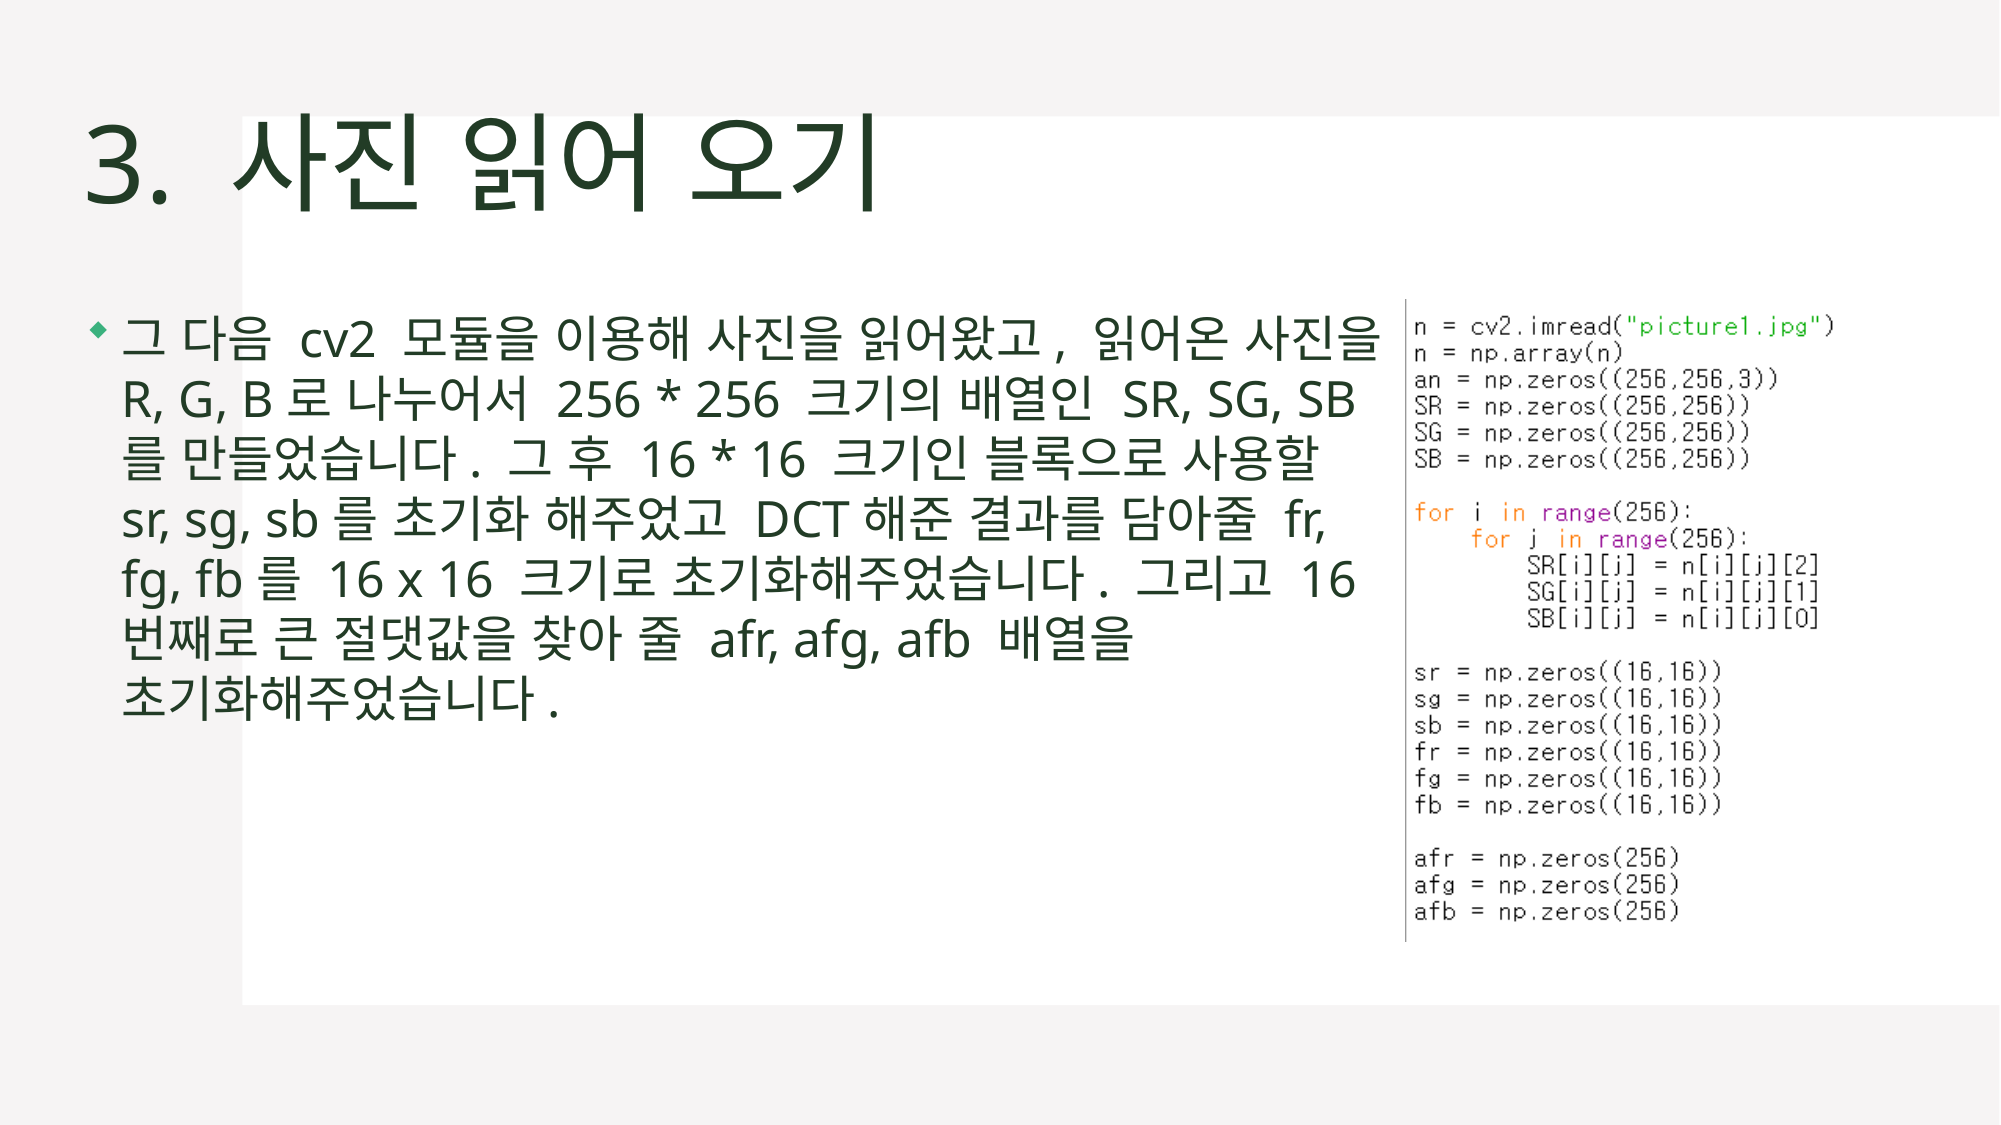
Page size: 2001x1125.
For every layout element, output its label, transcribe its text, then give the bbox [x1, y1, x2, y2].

title 3. 사진 읽어 오기 [68, 59, 1799, 278]
picture [1405, 299, 1853, 942]
list 그 다음 cv2 모듈을 이용해 사진을 읽어왔고, 읽어온 사진을 R, G, B로 나누어서 256 * 256 크기의 배열인 SR, SG, SB를 만들었습니다. 그 후 16 * 16 크기인 블록으로 사용할 sr, sg, sb를 초기화 해주었고 DCT해준 결과를 담아줄 fr, fg, fb를 16 x 16 크기로 초기화해주었습니다. 그리고 16번째로 큰 절댓값을 찾아 줄 afr, afg, afb 배열을 초기화해주었습니다. [68, 299, 1405, 732]
